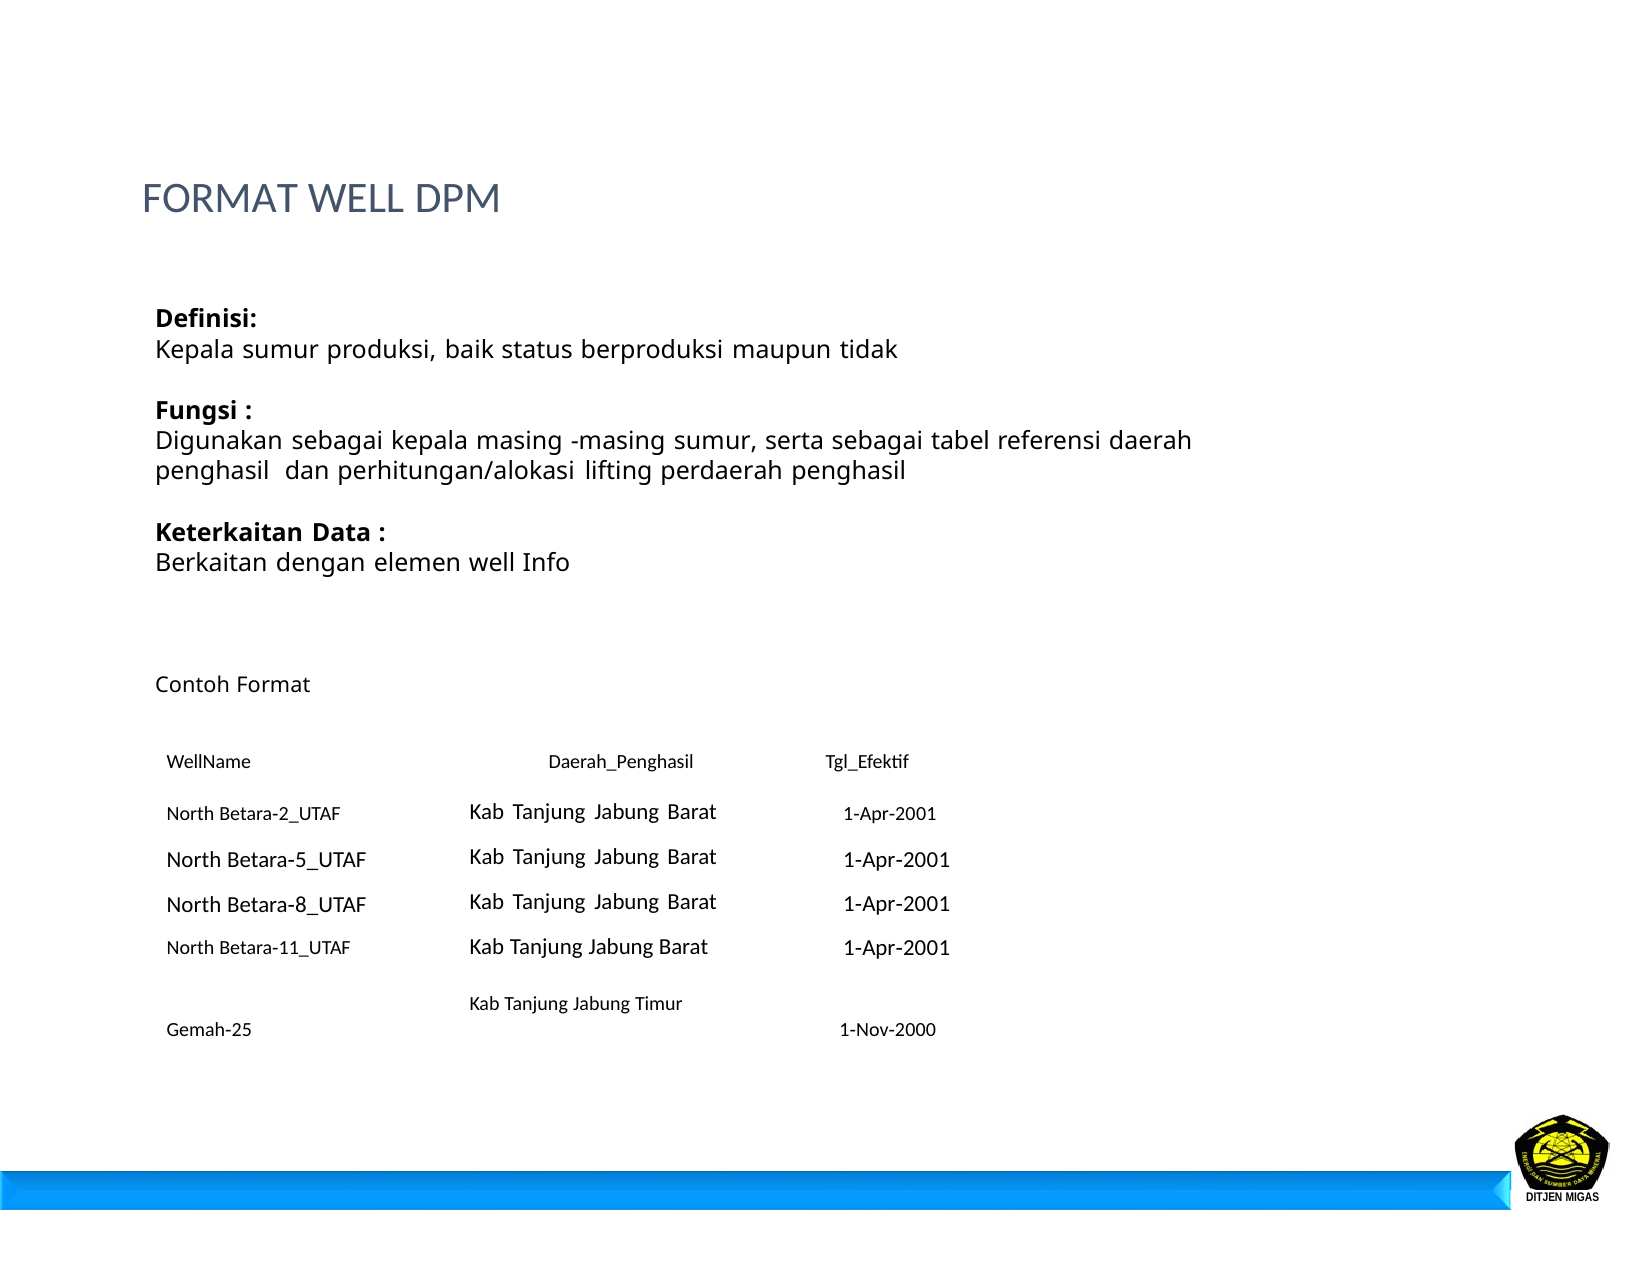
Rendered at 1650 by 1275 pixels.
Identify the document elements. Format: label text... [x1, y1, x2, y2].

text_box Daerah_Penghasil Kab Tanjung Jabung Barat Kab Tanjung Jabung Barat Kab Tanjung Jabung Barat Kab Tanjung Jabung Barat [467, 750, 725, 957]
text_box Definisi: Kepala sumur produksi, baik status berproduksi maupun tidak [152, 304, 958, 365]
text_box [1514, 1114, 1610, 1190]
text_box [165, 739, 952, 1044]
text_box [0, 1169, 1512, 1210]
text_box North Betara‐2_UTAF North Betara‐5_UTAF North Betara‐8_UTAF North Betara‐11_UTAF [164, 802, 388, 965]
text_box Keterkaitan Data : Berkaitan dengan elemen well Info [152, 517, 607, 578]
text_box Fungsi : Digunakan sebagai kepala masing -masing sumur, serta sebagai tabel referensi daerah penghasil dan perhitungan/alokasi lifting perdaerah penghasil [152, 395, 1274, 487]
text_box Tgl_Efektif [823, 750, 932, 778]
text_box FORMAT WELL DPM [140, 176, 561, 232]
text_box 1‐Nov‐2000 [837, 1017, 956, 1046]
text_box Gemah‐25 [164, 1017, 272, 1046]
text_box DITJEN MIGAS [1510, 1190, 1616, 1209]
text_box 1‐Apr‐2001 1‐Apr‐2001 1‐Apr‐2001 1‐Apr‐2001 [841, 802, 956, 965]
text_box Contoh Format [152, 671, 346, 702]
text_box WellName [164, 750, 272, 778]
text_box Kab Tanjung Jabung Timur [467, 992, 724, 1020]
